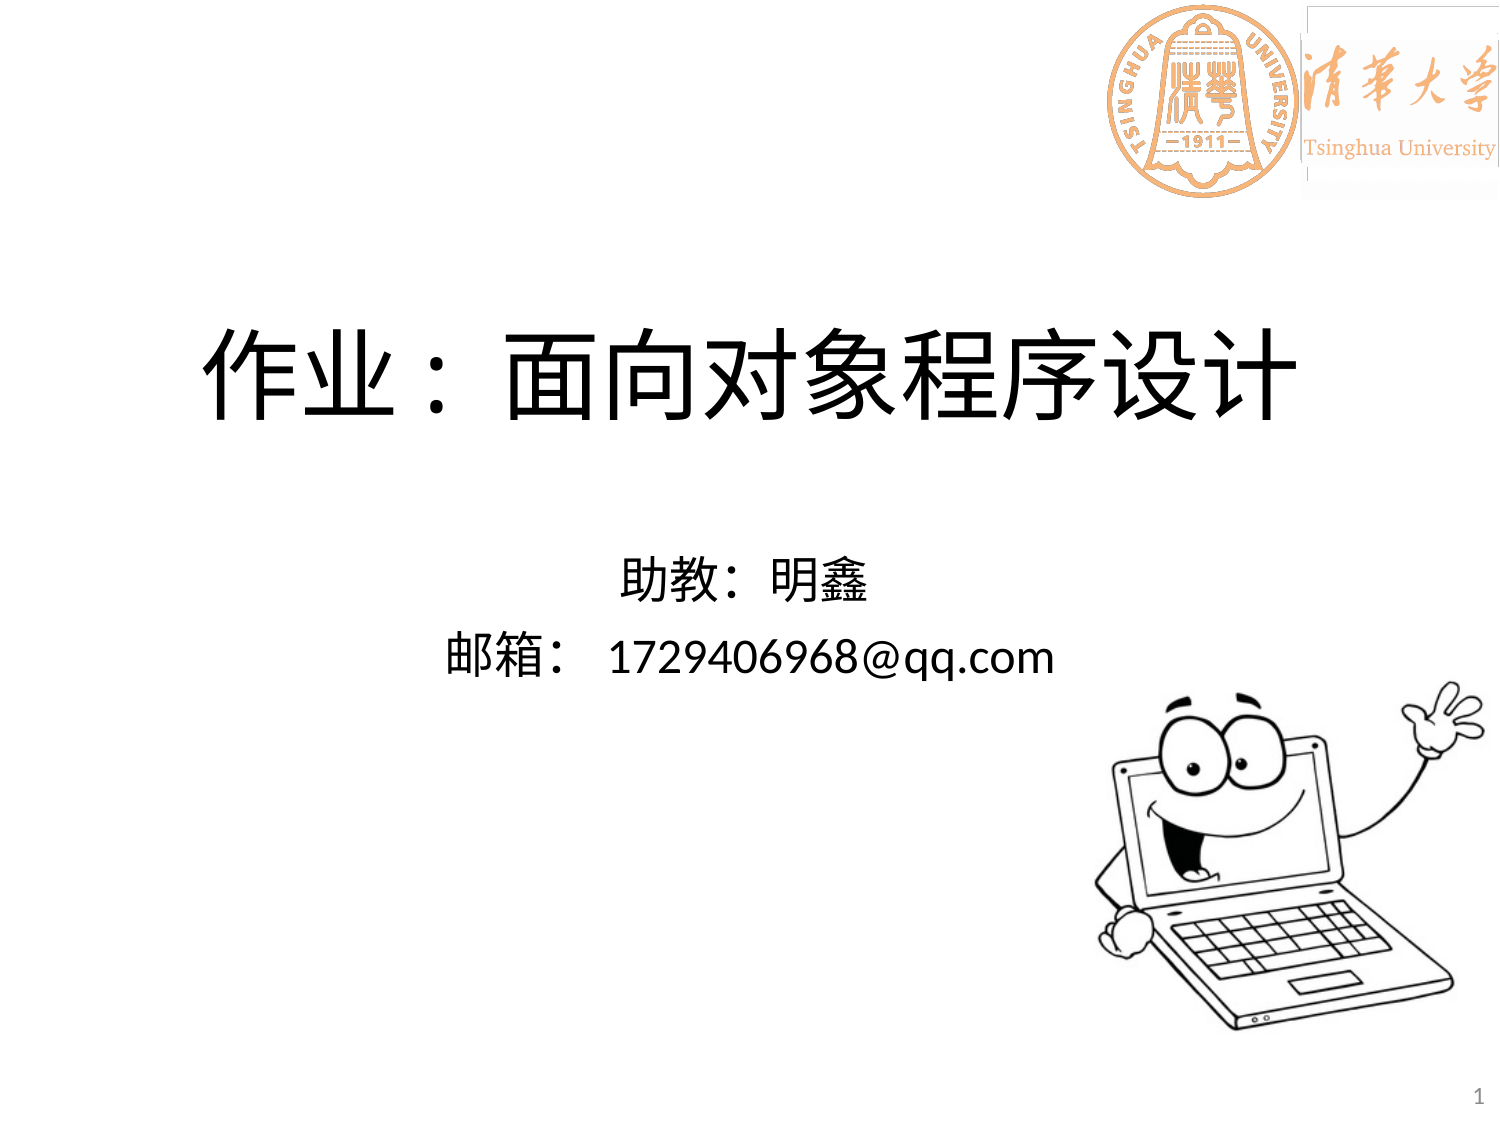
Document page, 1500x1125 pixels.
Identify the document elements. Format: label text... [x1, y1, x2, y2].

picture [1104, 2, 1499, 200]
subtitle 助教：明鑫 邮箱：1729406968@qq.com [187, 547, 1313, 820]
title 作业: 面向对象程序设计 [112, 184, 1388, 576]
slide_number 1 [1162, 1065, 1500, 1125]
picture [1084, 675, 1500, 1043]
